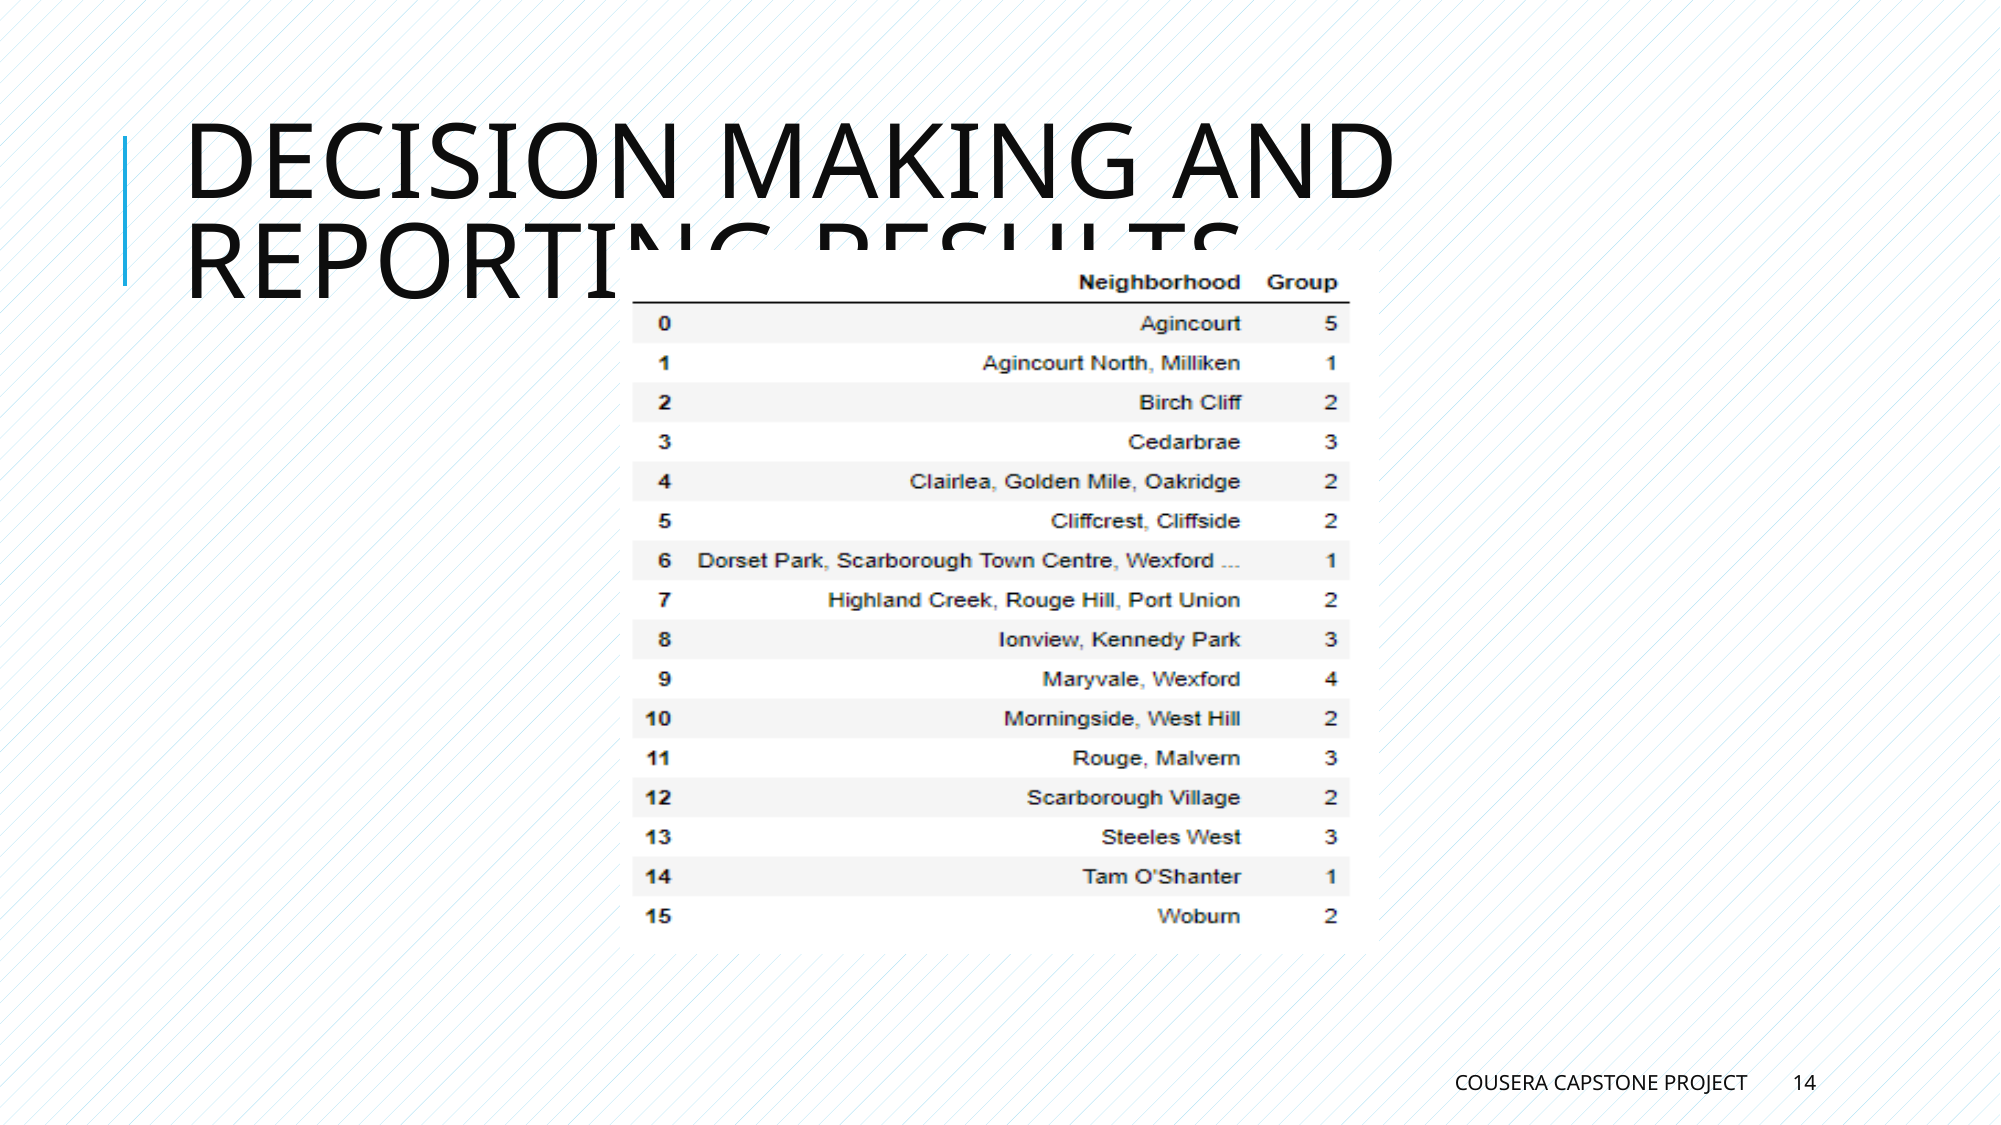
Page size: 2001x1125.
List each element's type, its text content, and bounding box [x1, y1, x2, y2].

slide_number 14 [1777, 1061, 1938, 1107]
footer Cousera Capstone Project [794, 1061, 1763, 1107]
title Decision Making and Reporting Results [168, 96, 1763, 342]
picture [620, 250, 1379, 954]
